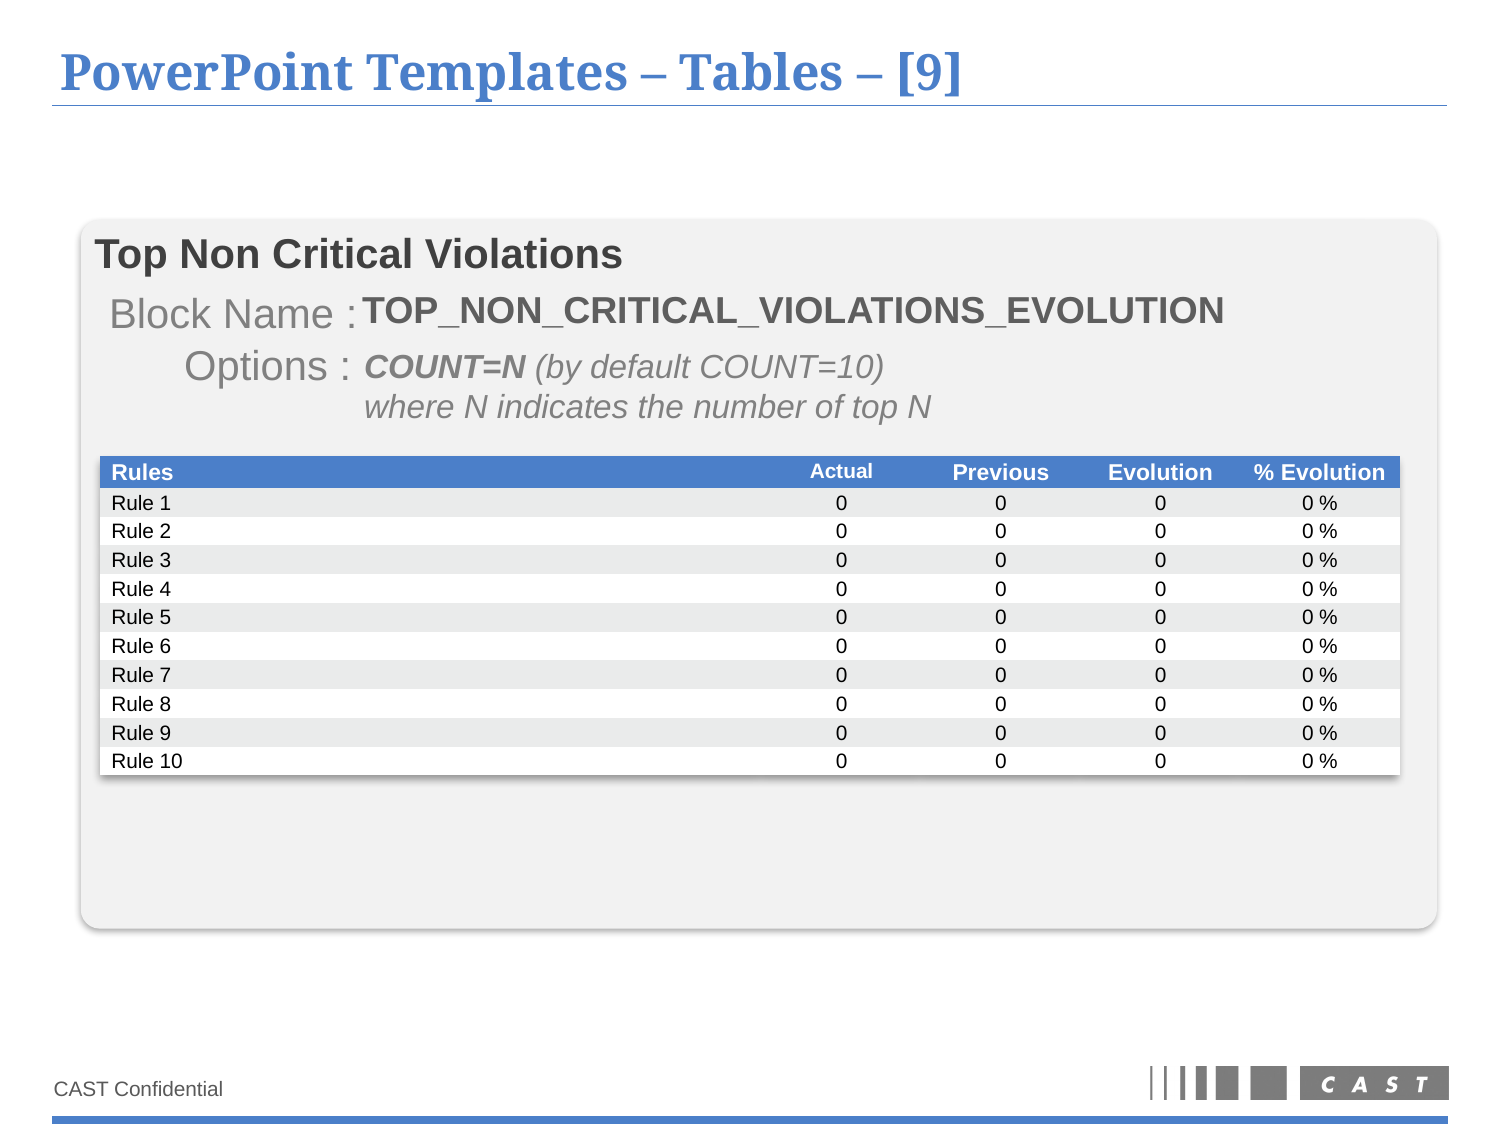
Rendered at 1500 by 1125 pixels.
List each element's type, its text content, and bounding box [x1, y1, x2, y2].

table_cell Rule 1 [100, 488, 762, 517]
table_cell 0 % [1240, 632, 1400, 660]
table_cell 0 [921, 747, 1081, 775]
table_cell 0 [1081, 603, 1240, 632]
table_header Actual [762, 456, 921, 488]
table_cell 0 [762, 689, 921, 718]
table_cell 0 [762, 603, 921, 632]
table_cell 0 [921, 718, 1081, 747]
table_cell 0 [1081, 517, 1240, 545]
table_cell Rule 6 [100, 632, 762, 660]
table_cell Rule 3 [100, 545, 762, 574]
table_cell 0 [762, 660, 921, 689]
table_cell 0 [1081, 632, 1240, 660]
text_box COUNT=N (by default COUNT=10) where N indicates the number of top N [349, 338, 1437, 433]
text_box Options : [169, 331, 366, 397]
table_cell 0 [1081, 747, 1240, 775]
table_cell 0 [762, 747, 921, 775]
text_box Block Name : [94, 278, 373, 344]
table_cell 0 [762, 545, 921, 574]
title PowerPoint Templates – Tables – [9] [52, 38, 1448, 102]
table_cell 0 [1081, 488, 1240, 517]
table_cell Rule 9 [100, 718, 762, 747]
table_cell Rule 8 [100, 689, 762, 718]
table_header Previous [921, 456, 1081, 488]
table_cell 0 % [1240, 689, 1400, 718]
table_cell 0 [762, 718, 921, 747]
table_header Rules [100, 456, 762, 488]
table_cell 0 [1081, 545, 1240, 574]
table_cell 0 % [1240, 488, 1400, 517]
table_cell 0 [921, 632, 1081, 660]
text_box TOP_NON_CRITICAL_VIOLATIONS_EVOLUTION [373, 278, 1435, 338]
table_cell 0 [921, 660, 1081, 689]
table_cell 0 [921, 517, 1081, 545]
table_cell Rule 2 [100, 517, 762, 545]
table_cell 0 [762, 574, 921, 603]
table_cell Rule 7 [100, 660, 762, 689]
table_cell 0 [762, 632, 921, 660]
table_cell 0 % [1240, 660, 1400, 689]
table_cell Rule 5 [100, 603, 762, 632]
table_header Evolution [1081, 456, 1240, 488]
text_box [80, 219, 1438, 930]
table_cell 0 [921, 545, 1081, 574]
table_cell 0 [1081, 660, 1240, 689]
table_cell 0 [1081, 689, 1240, 718]
table_cell 0 [921, 603, 1081, 632]
table_header % Evolution [1240, 456, 1400, 488]
table_cell Rule 10 [100, 747, 762, 775]
table_cell 0 % [1240, 545, 1400, 574]
table_cell 0 [762, 517, 921, 545]
text_box Top Non Critical Violations [64, 219, 1401, 285]
picture [1149, 1066, 1450, 1100]
table_cell 0 [1081, 574, 1240, 603]
table_cell 0 % [1240, 517, 1400, 545]
table_cell 0 % [1240, 747, 1400, 775]
table_cell 0 % [1240, 574, 1400, 603]
table_cell 0 [921, 689, 1081, 718]
table_cell 0 [921, 488, 1081, 517]
table_cell Rule 4 [100, 574, 762, 603]
table_cell 0 [921, 574, 1081, 603]
table_cell 0 [1081, 718, 1240, 747]
table_cell 0 % [1240, 603, 1400, 632]
table_cell 0 [762, 488, 921, 517]
table_cell 0 % [1240, 718, 1400, 747]
